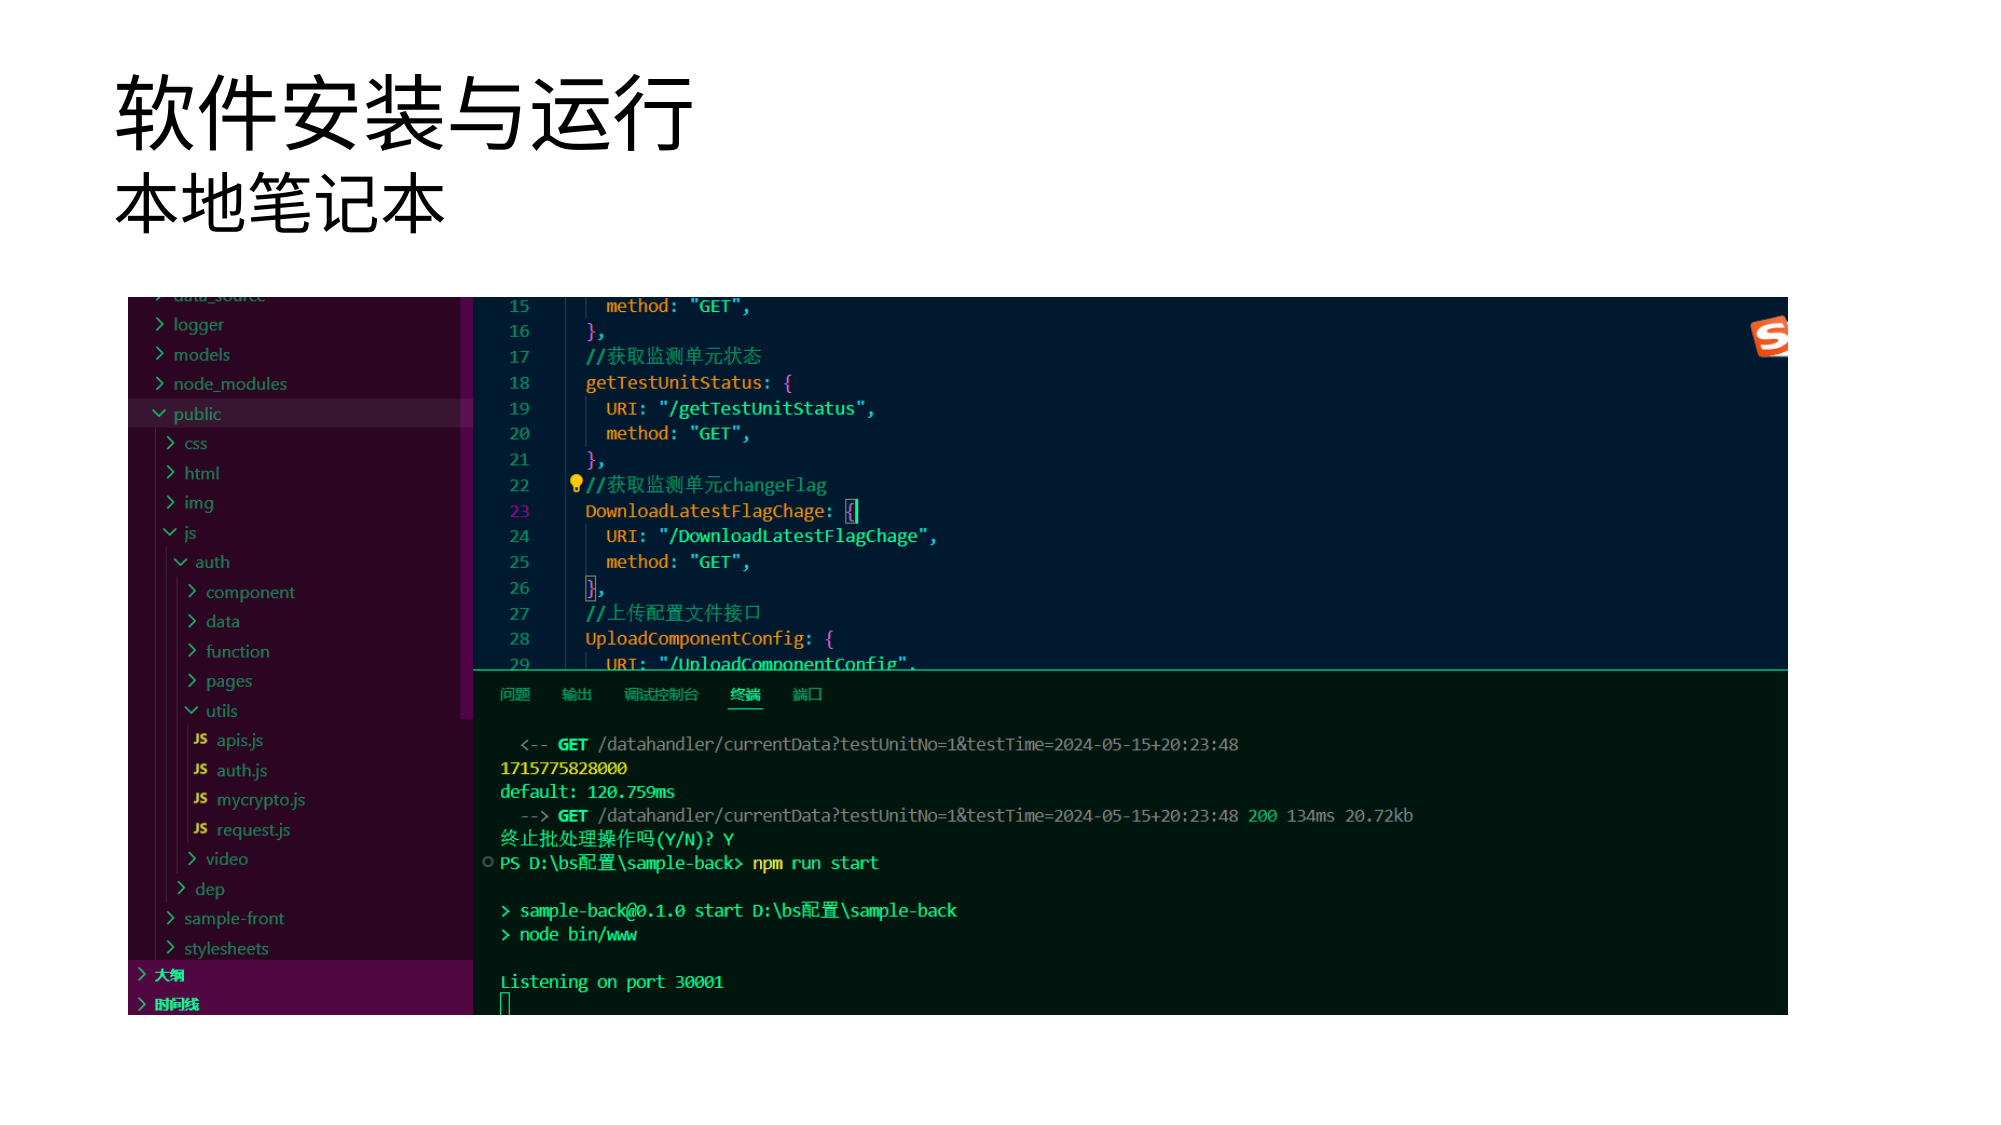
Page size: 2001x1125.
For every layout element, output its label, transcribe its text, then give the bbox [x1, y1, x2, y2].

text_box 软件安装与运行 本地笔记本 [98, 54, 1730, 250]
picture [127, 297, 1788, 1015]
